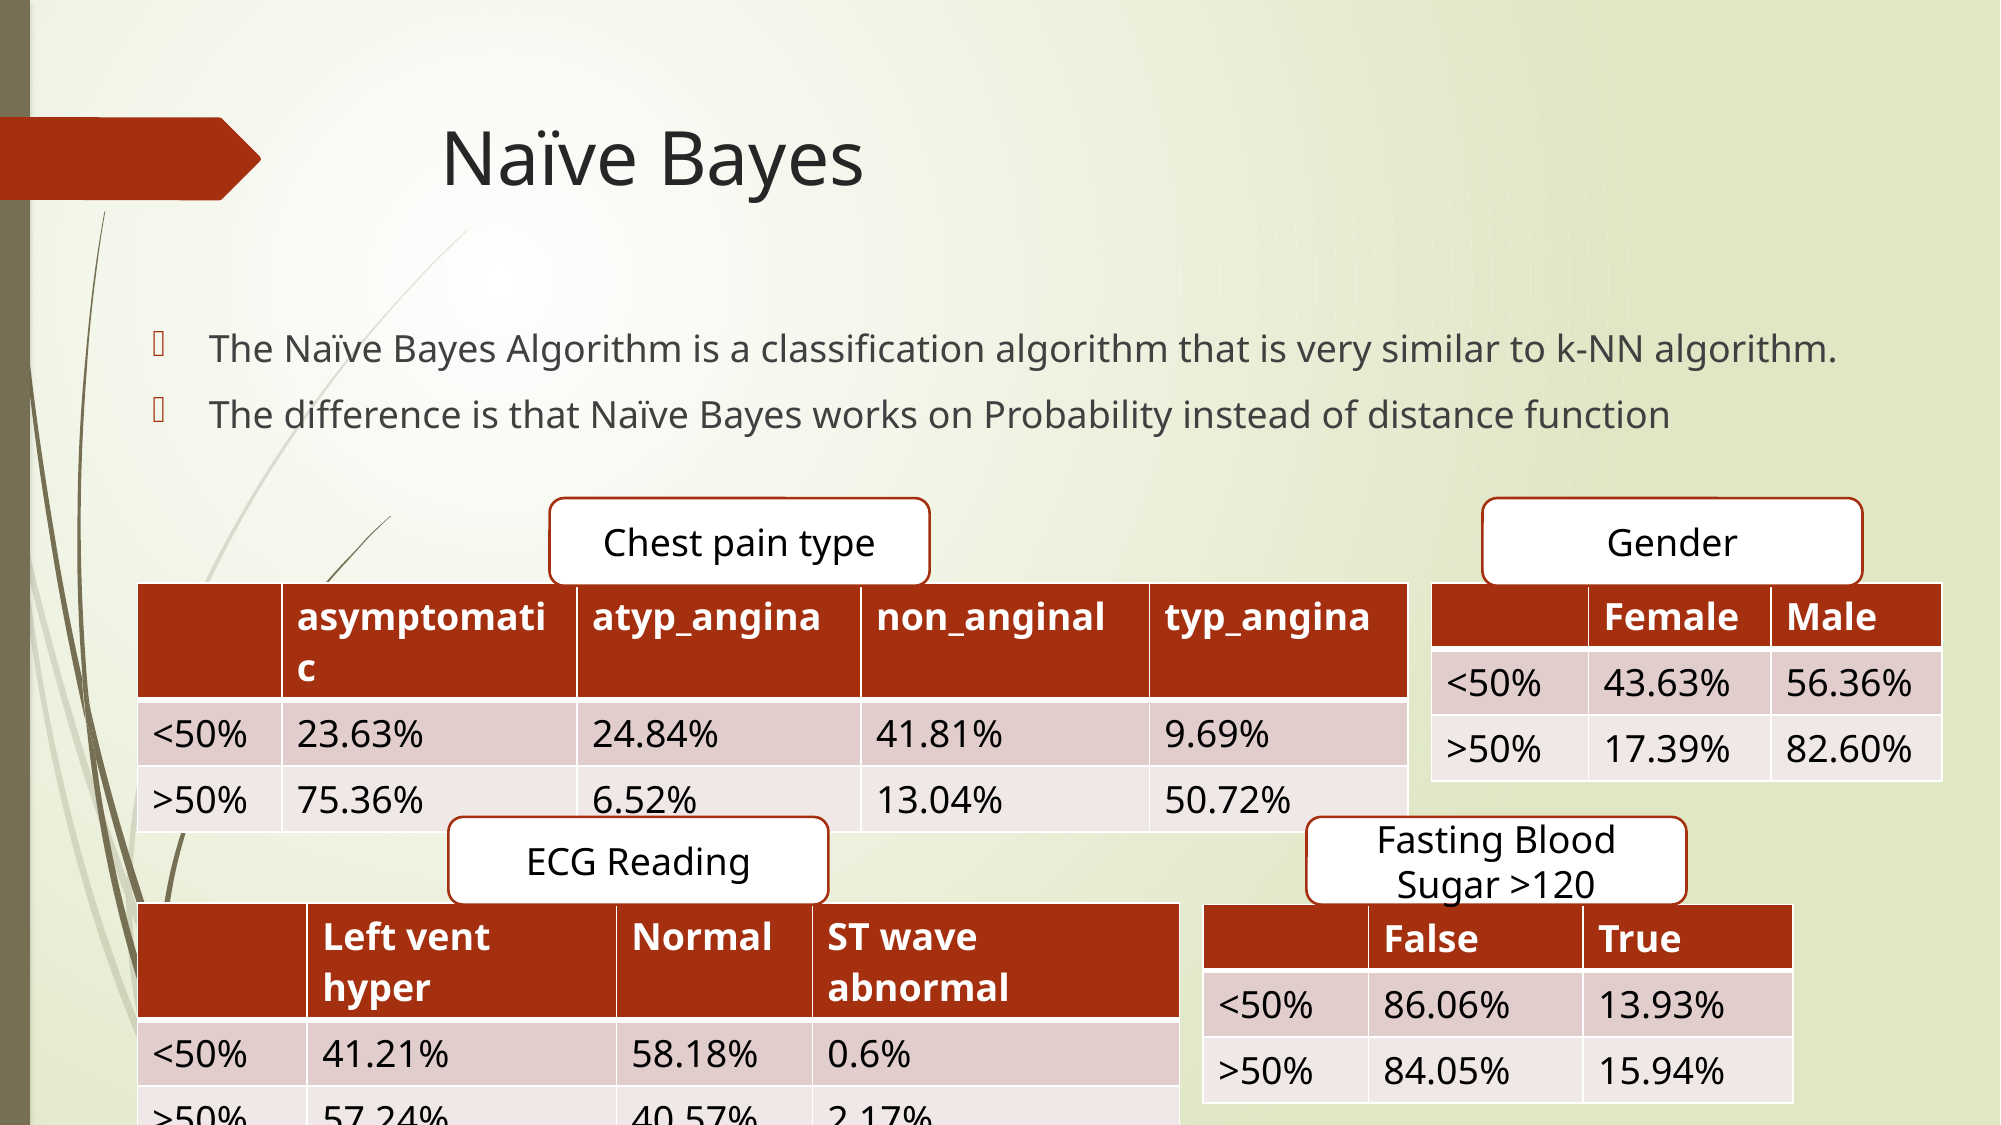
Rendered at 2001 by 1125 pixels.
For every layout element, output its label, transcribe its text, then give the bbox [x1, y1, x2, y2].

table_cell 2.17% [813, 1087, 1179, 1125]
table_cell 41.21% [308, 1023, 616, 1085]
table_cell 40.57% [617, 1087, 812, 1125]
table_cell 24.84% [578, 703, 860, 765]
table_header ST wave abnormal [813, 904, 1179, 1017]
text_box Chest pain type [548, 496, 931, 588]
table_header [138, 584, 281, 697]
table_cell 9.69% [1150, 703, 1407, 765]
table_cell 82.60% [1772, 716, 1941, 780]
table_cell 13.04% [862, 767, 1149, 831]
table_cell 56.36% [1772, 652, 1941, 714]
table_header [1432, 584, 1588, 646]
table_cell 23.63% [283, 703, 576, 765]
table_cell >50% [138, 1087, 306, 1125]
table_cell 0.6% [813, 1023, 1179, 1085]
table_header atyp_angina [578, 588, 860, 697]
table_header Female [1589, 588, 1770, 646]
list The Naïve Bayes Algorithm is a classification algorithm that is very similar to k-NN algorithm. The difference is that Naïve Bayes works on Probability instead of distance function [137, 317, 1863, 1032]
table_cell <50% [1432, 652, 1588, 714]
table_cell 57.24% [308, 1087, 616, 1125]
table_header Left vent hyper [308, 904, 616, 1017]
table_cell 17.39% [1589, 716, 1770, 780]
table_header Normal [617, 906, 812, 1017]
table_cell >50% [1432, 716, 1588, 780]
table_cell 75.36% [283, 767, 576, 831]
table_cell 50.72% [1150, 767, 1407, 831]
table_cell >50% [138, 767, 281, 831]
title Naïve Bayes [425, 102, 1888, 313]
table_cell <50% [138, 703, 281, 765]
table_cell 43.63% [1589, 652, 1770, 714]
text_box Gender [1481, 496, 1864, 588]
table_header Male [1772, 584, 1941, 646]
table_cell 58.18% [617, 1023, 812, 1085]
table_header non_anginal [862, 584, 1149, 697]
table_header True [1584, 905, 1792, 968]
table_cell >50% [1204, 1038, 1368, 1102]
table_cell 6.52% [578, 767, 860, 831]
table_header [138, 904, 306, 1017]
table_cell 13.93% [1584, 973, 1792, 1036]
table_header False [1369, 906, 1582, 968]
table_cell 84.05% [1369, 1038, 1582, 1102]
table_header [1204, 905, 1368, 968]
table_cell <50% [138, 1023, 306, 1085]
table_cell <50% [1204, 973, 1368, 1036]
table_header asymptomatic [283, 584, 576, 697]
table_cell 86.06% [1369, 973, 1582, 1036]
text_box Fasting Blood Sugar >120 [1305, 815, 1688, 906]
table_cell 15.94% [1584, 1038, 1792, 1102]
text_box ECG Reading [447, 815, 830, 906]
table_cell 41.81% [862, 703, 1149, 765]
table_header typ_angina [1150, 584, 1407, 697]
